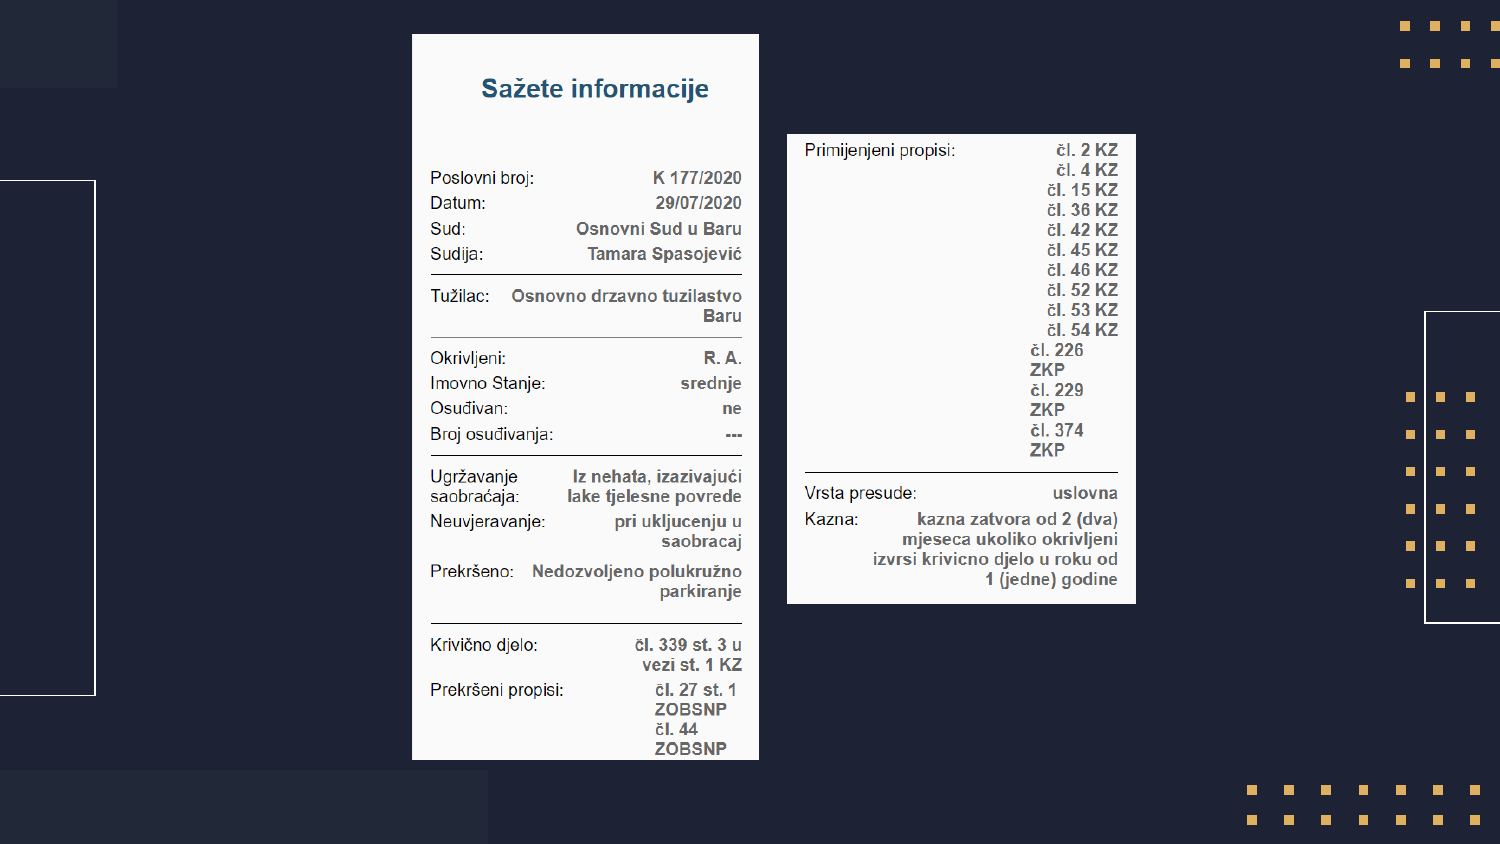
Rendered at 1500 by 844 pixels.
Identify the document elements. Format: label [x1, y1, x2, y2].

picture [412, 34, 759, 760]
picture [787, 134, 1136, 604]
